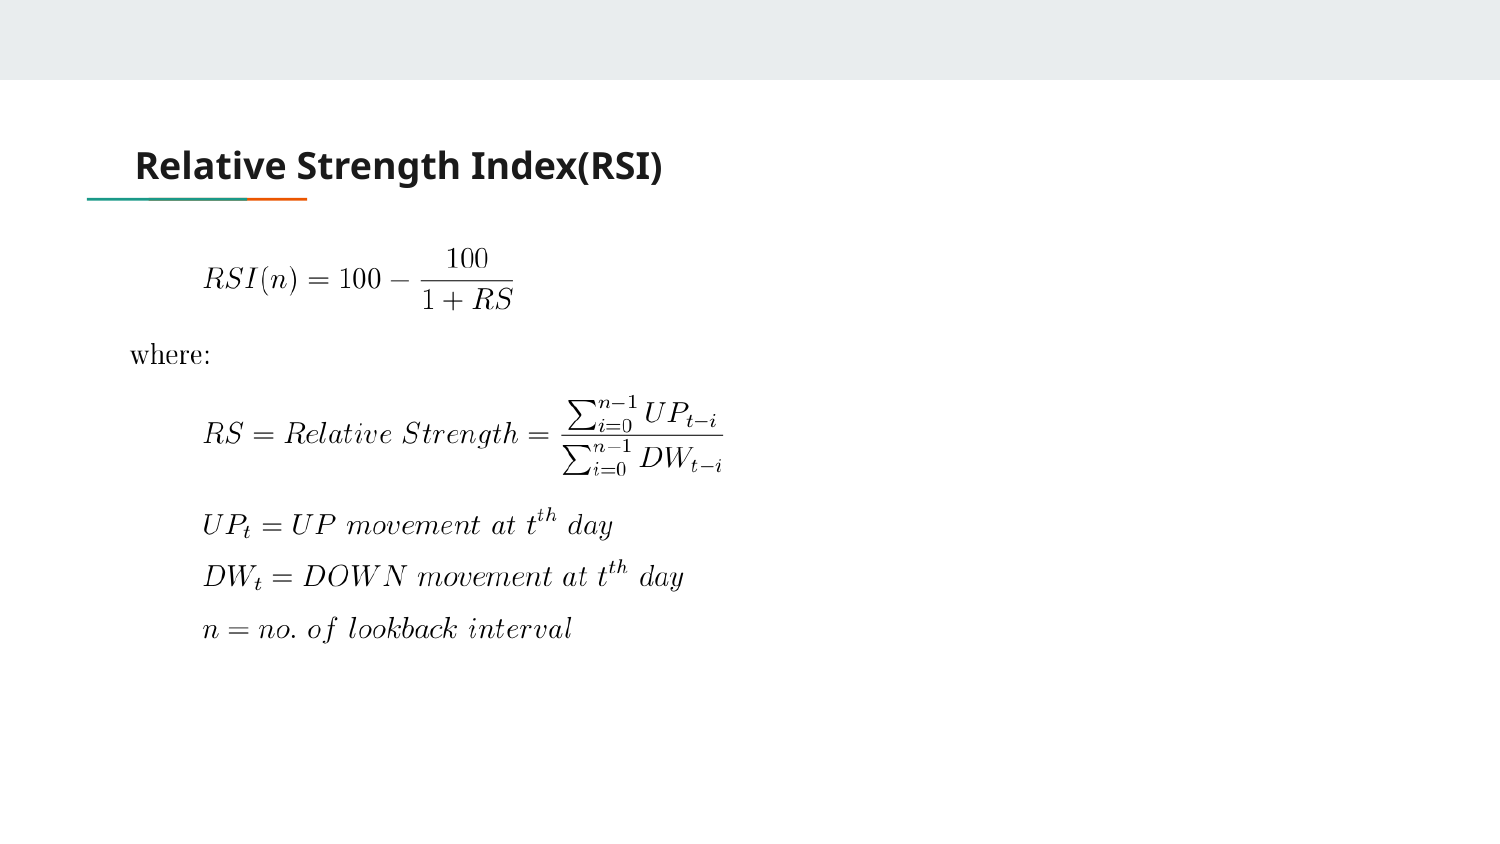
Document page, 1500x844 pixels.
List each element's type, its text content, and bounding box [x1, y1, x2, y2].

picture [125, 240, 762, 657]
title Relative Strength Index(RSI) [119, 127, 1381, 204]
